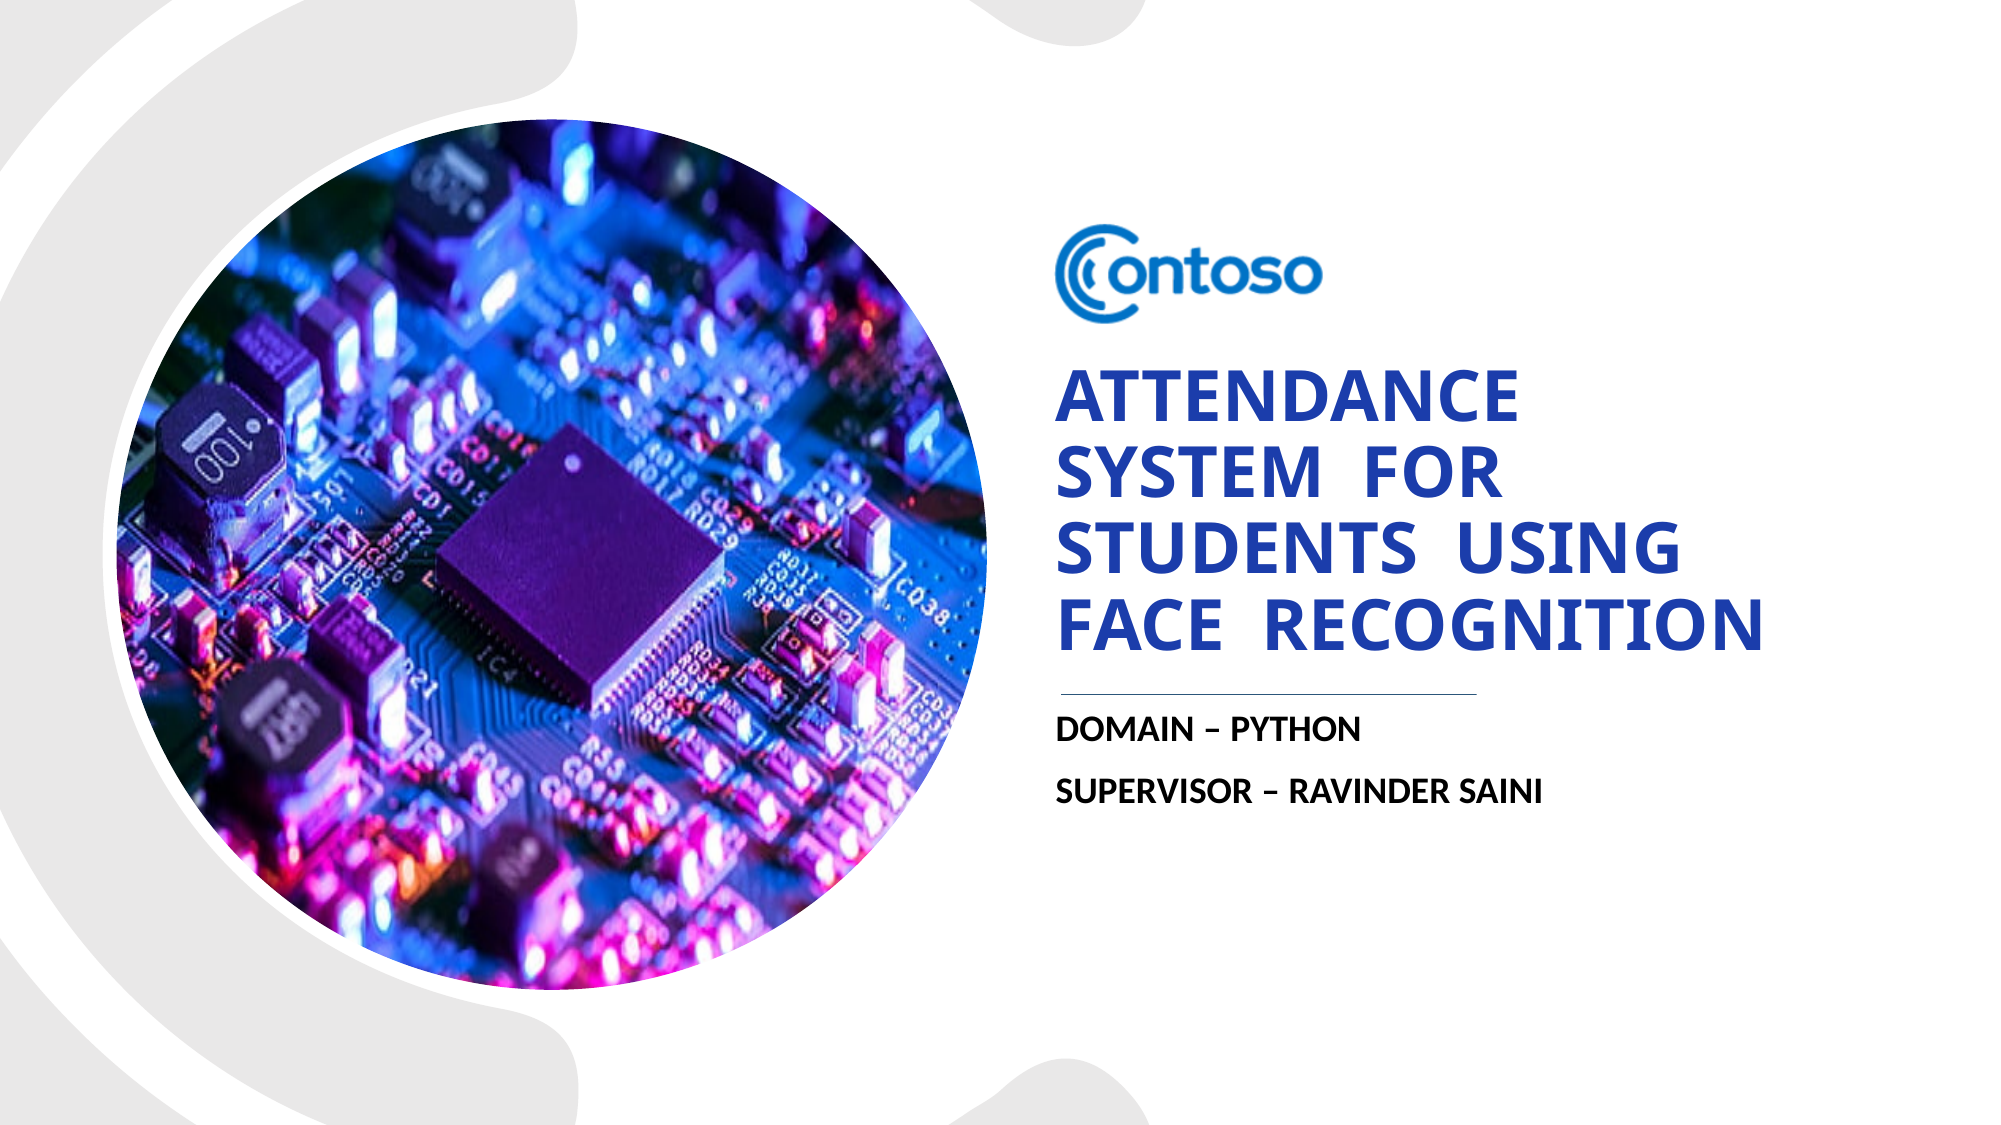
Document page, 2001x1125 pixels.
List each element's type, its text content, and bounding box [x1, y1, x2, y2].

title Attendance System for Students using Face recognition [1040, 383, 1824, 674]
picture [116, 119, 987, 990]
subtitle Domain – Python Supervisor – Ravinder Saini [1040, 702, 1885, 785]
picture [1045, 215, 1332, 326]
